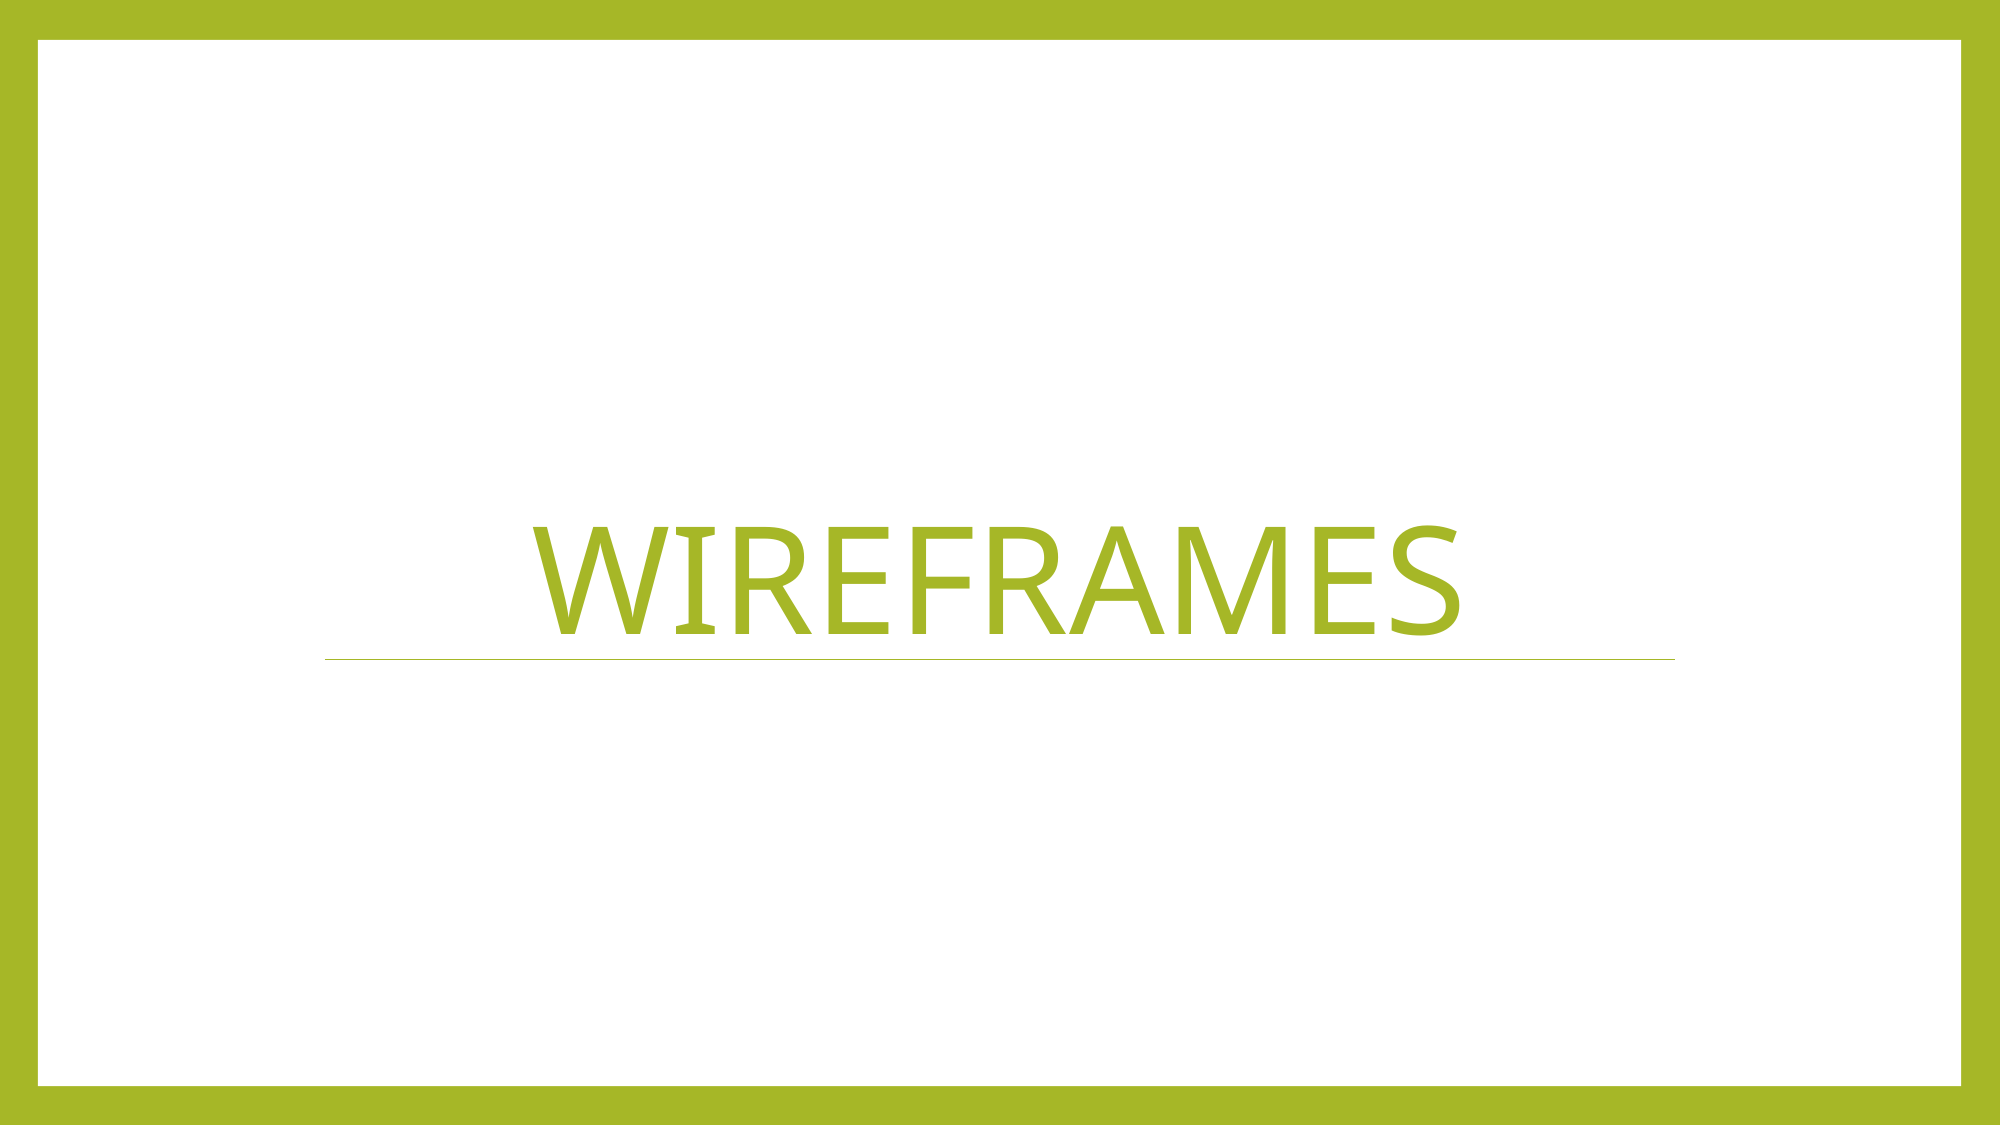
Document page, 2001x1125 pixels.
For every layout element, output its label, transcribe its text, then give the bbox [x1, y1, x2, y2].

title Wireframes [181, 192, 1817, 673]
